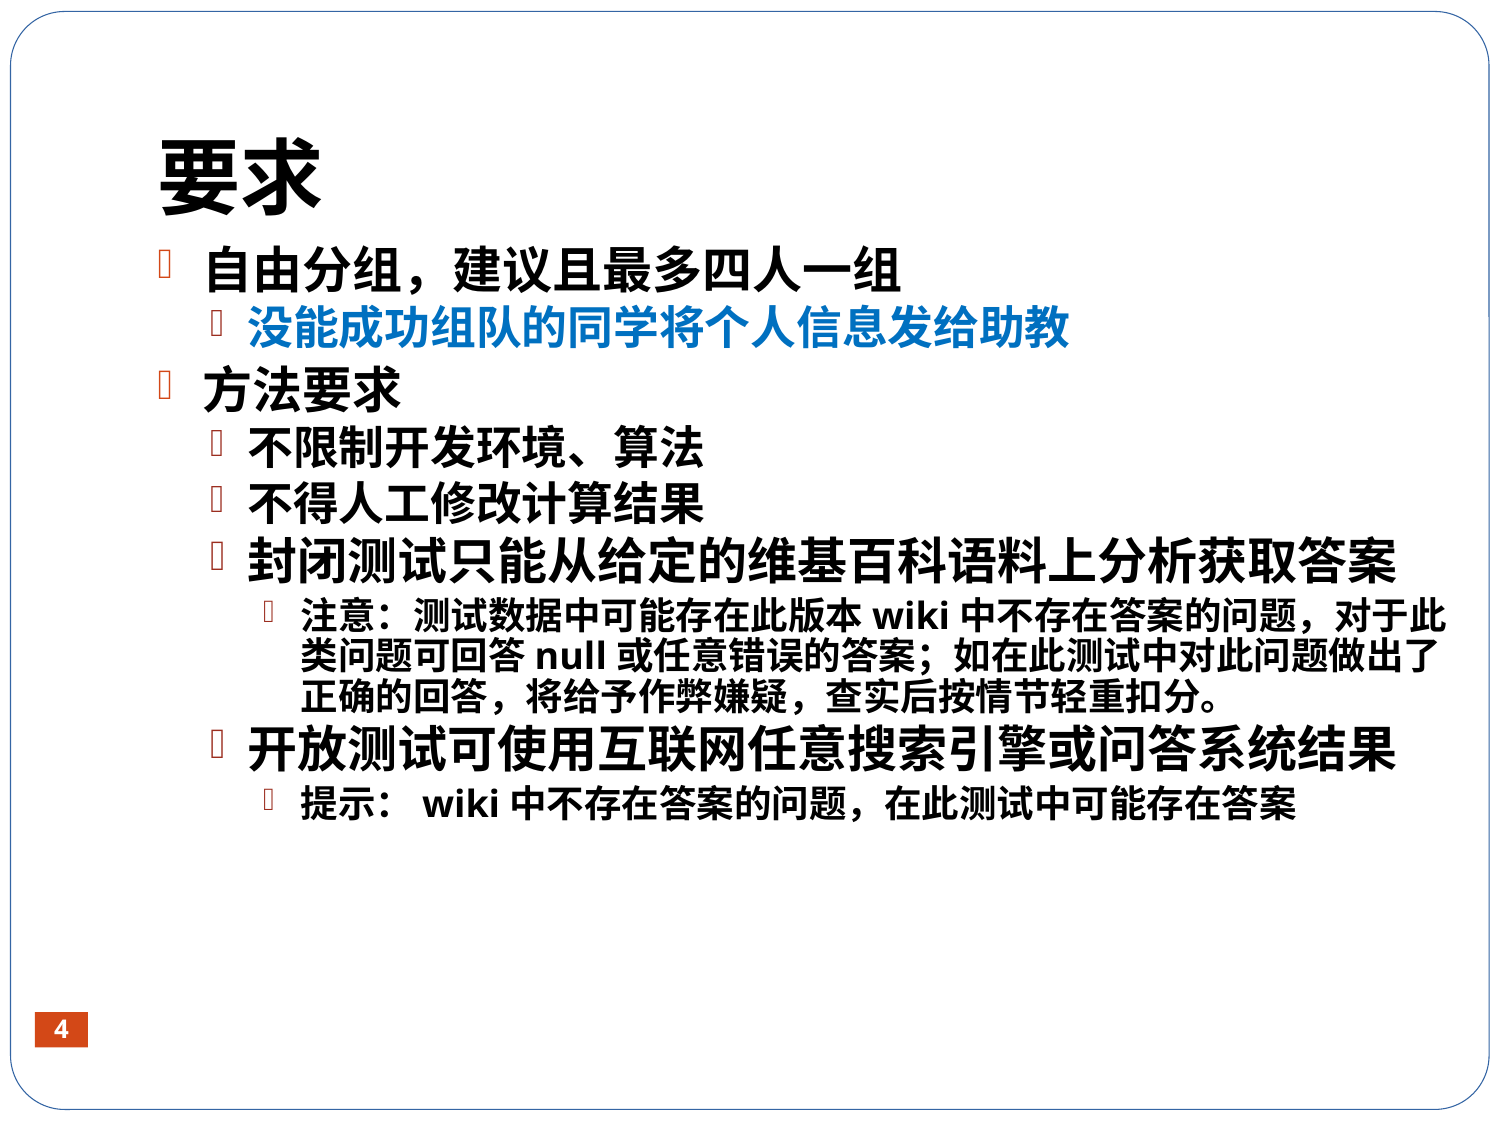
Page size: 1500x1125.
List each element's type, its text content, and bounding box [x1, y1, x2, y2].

list 自由分组，建议且最多四人一组 没能成功组队的同学将个人信息发给助教 方法要求 不限制开发环境、算法 不得人工修改计算结果 封闭测试只能从给定的维基百科语料上分析获取答案 注意：测试数据中可能存在此版本wiki中不存在答案的问题，对于此类问题可回答null或任意错误的答案；如在此测试中对此问题做出了正确的回答，将给予作弊嫌疑，查实后按情节轻重扣分。 开放测试可使用互联网任意搜索引擎或问答系统结果 提示：wiki中不存在答案的问题，在此测试中可能存在答案 [149, 236, 1460, 1036]
title 要求 [149, 44, 1426, 234]
slide_number 4 [34, 1011, 89, 1048]
